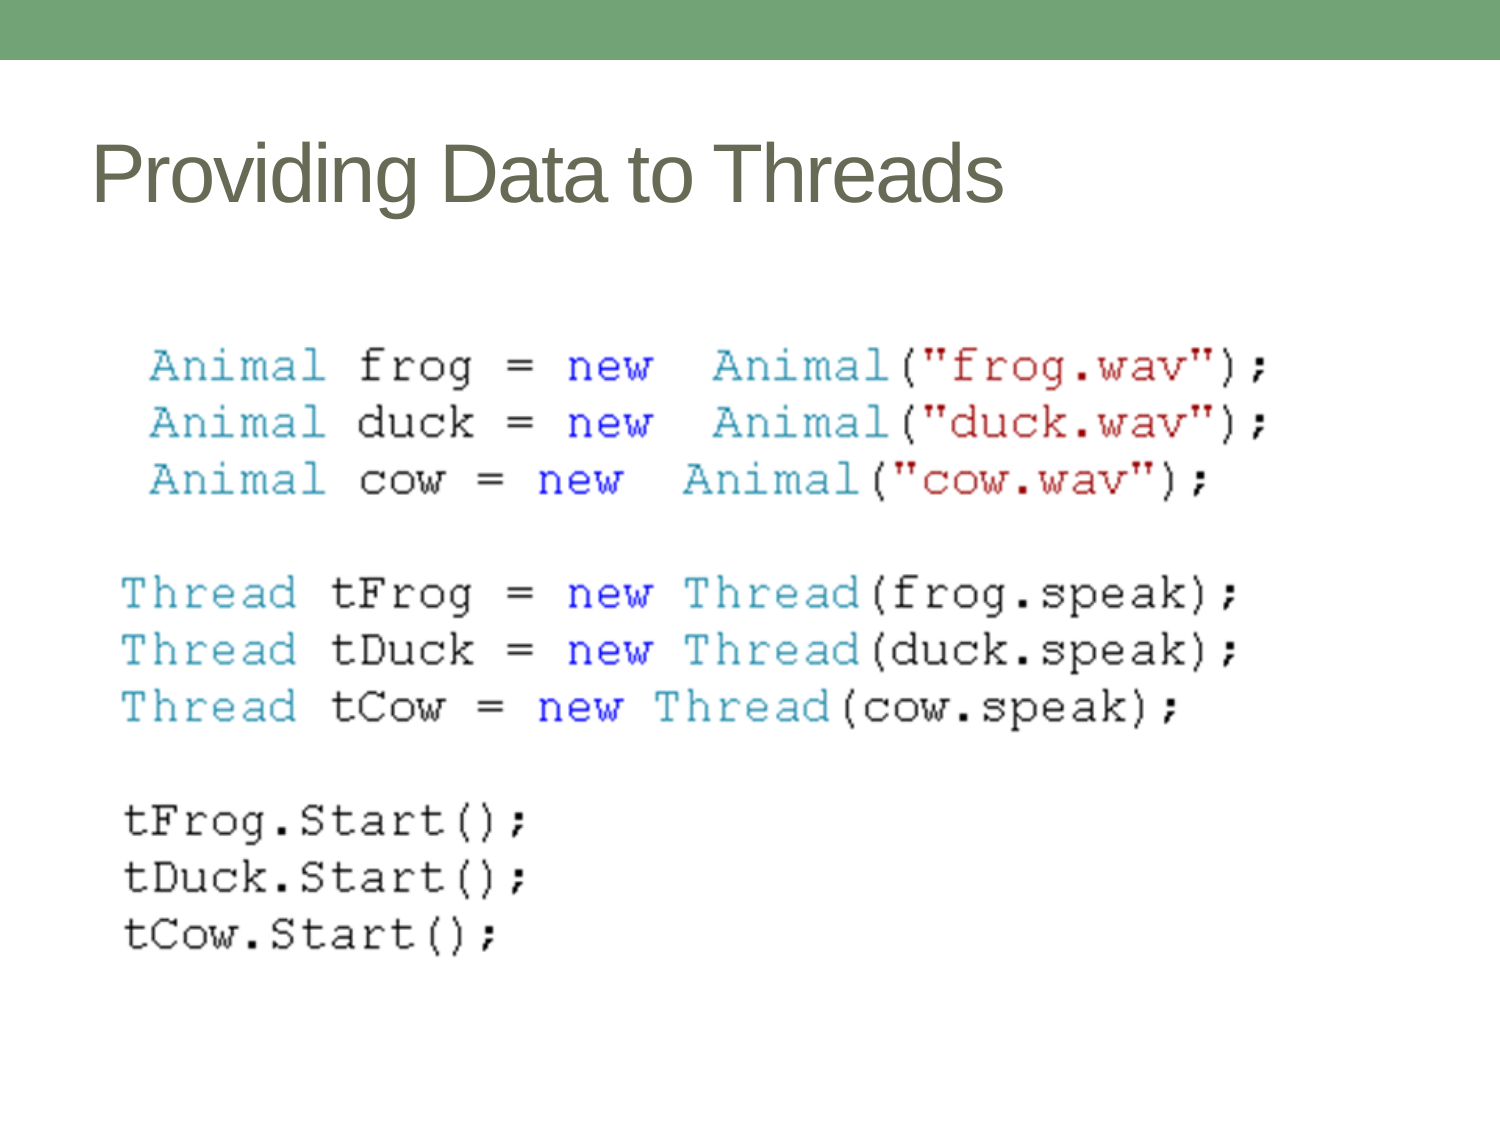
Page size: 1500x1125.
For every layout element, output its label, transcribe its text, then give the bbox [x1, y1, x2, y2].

title Providing Data to Threads [75, 87, 1425, 250]
picture [56, 321, 1444, 1013]
